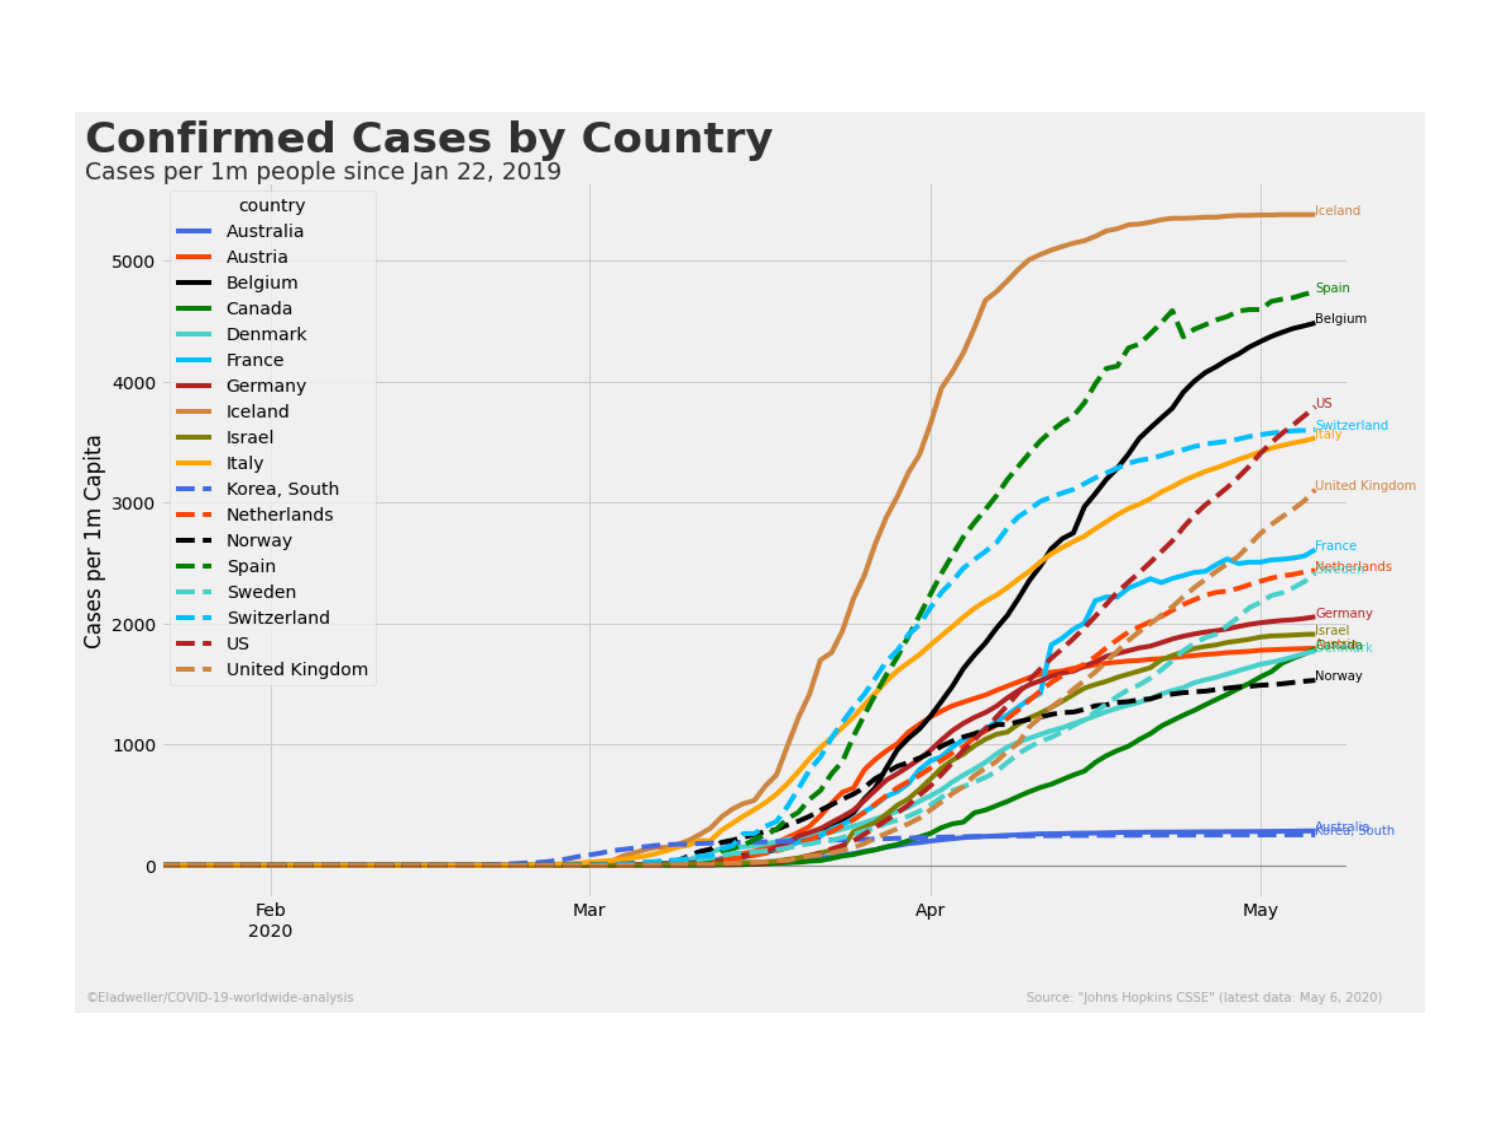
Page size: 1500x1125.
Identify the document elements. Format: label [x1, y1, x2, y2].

picture [74, 112, 1426, 1013]
